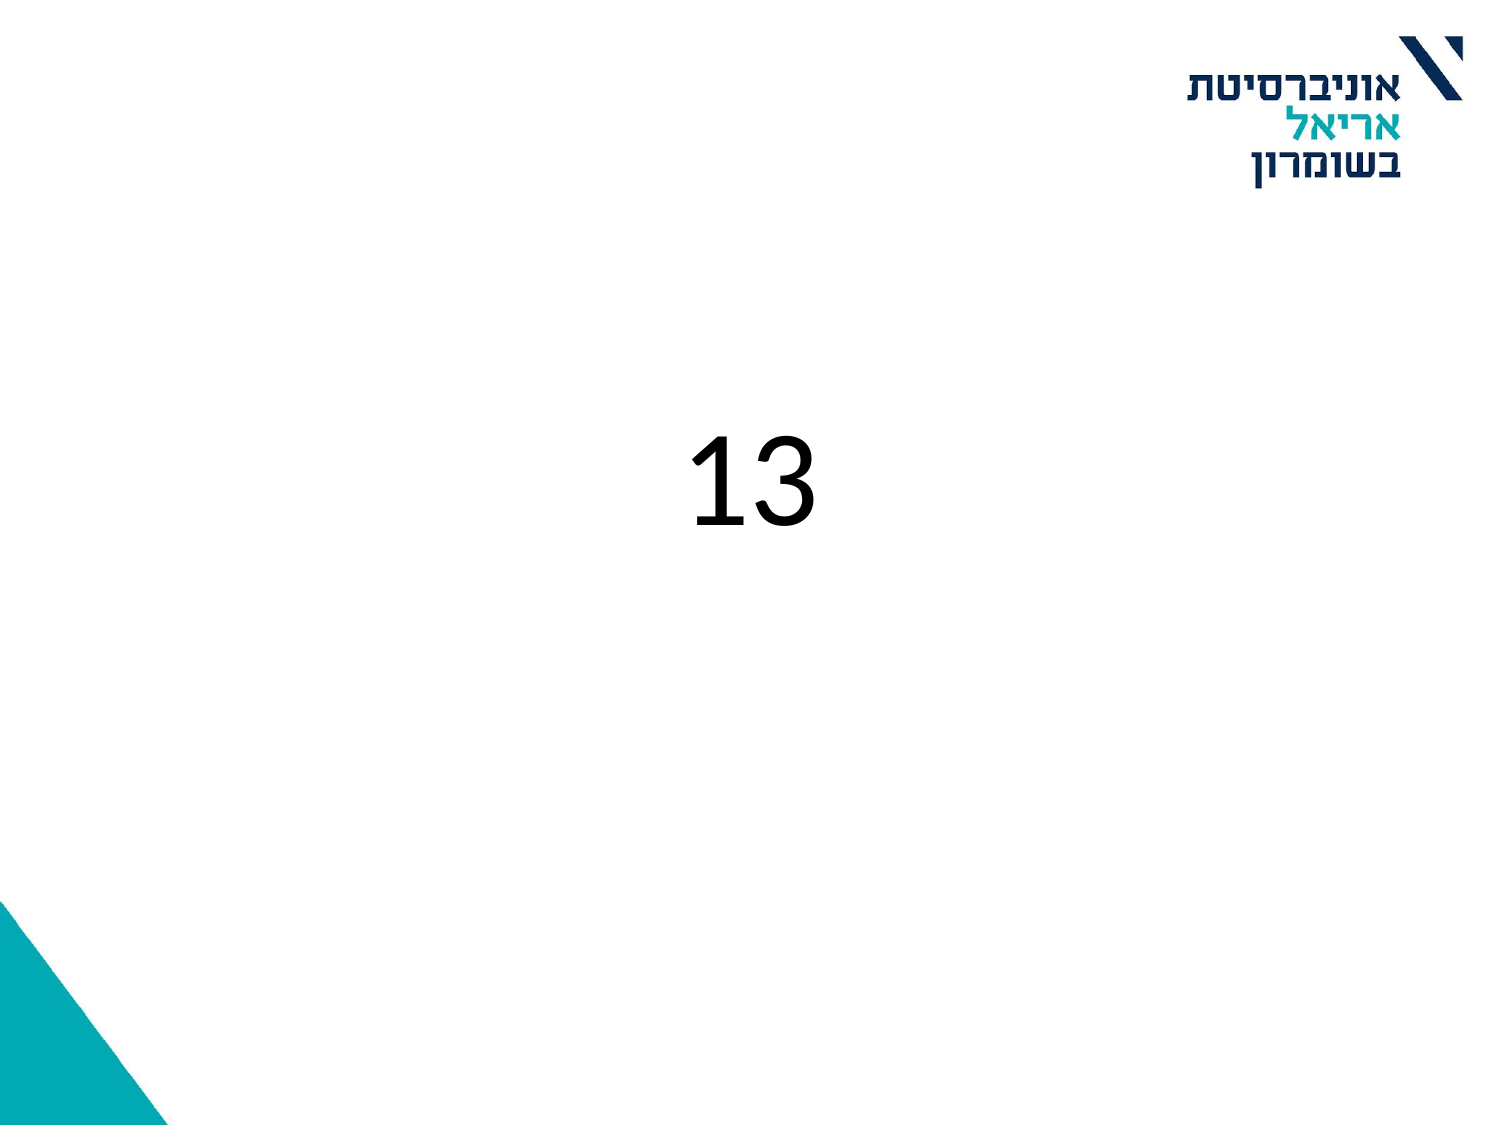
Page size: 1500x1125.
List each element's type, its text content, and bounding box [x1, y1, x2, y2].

picture [0, 0, 1500, 1125]
title 13 [112, 349, 1388, 591]
